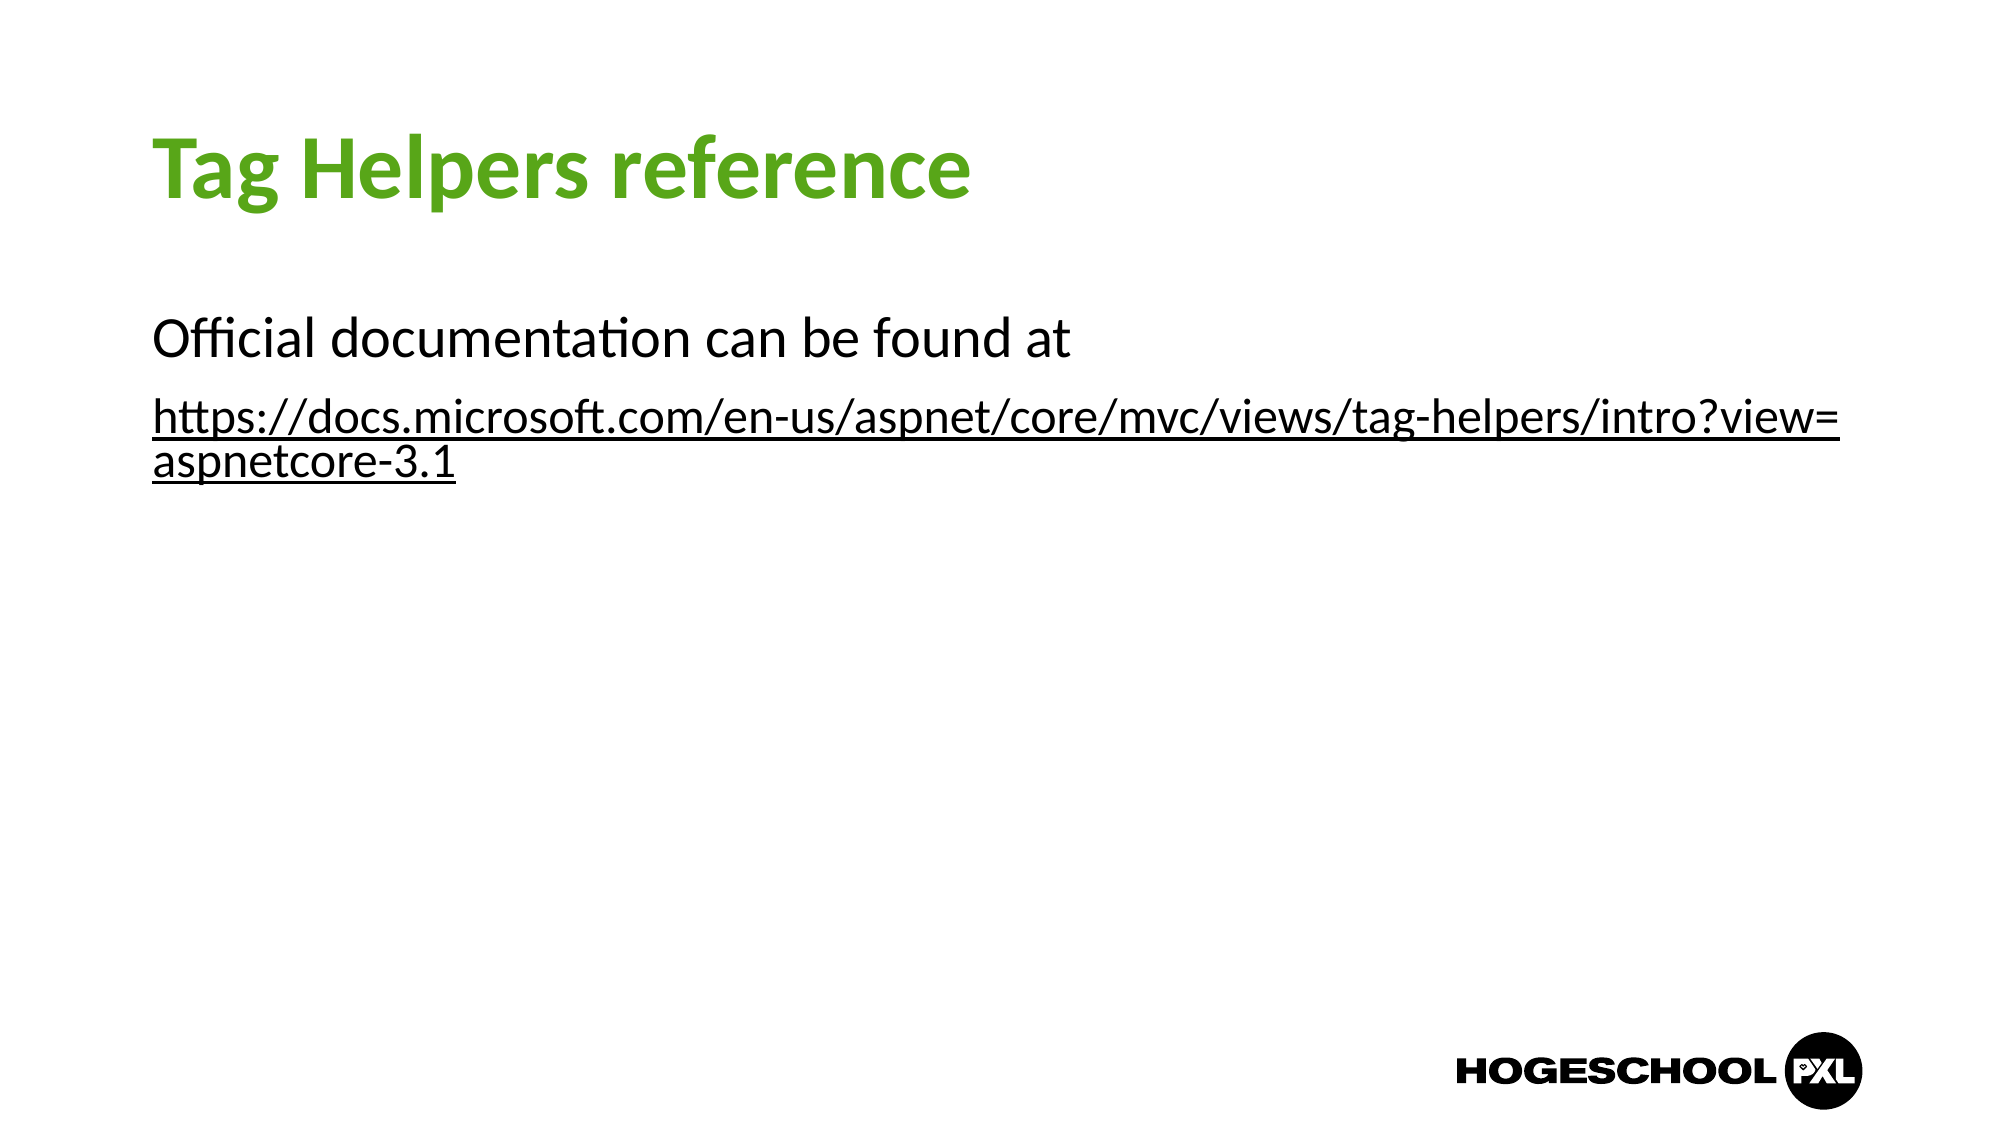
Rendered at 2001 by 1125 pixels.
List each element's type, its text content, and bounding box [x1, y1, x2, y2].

title Tag Helpers reference [137, 59, 1863, 278]
list Official documentation can be found at https://docs.microsoft.com/en-us/aspnet/core/mvc/views/tag-helpers/intro?view=aspnetcore-3.1 [137, 299, 1863, 1014]
